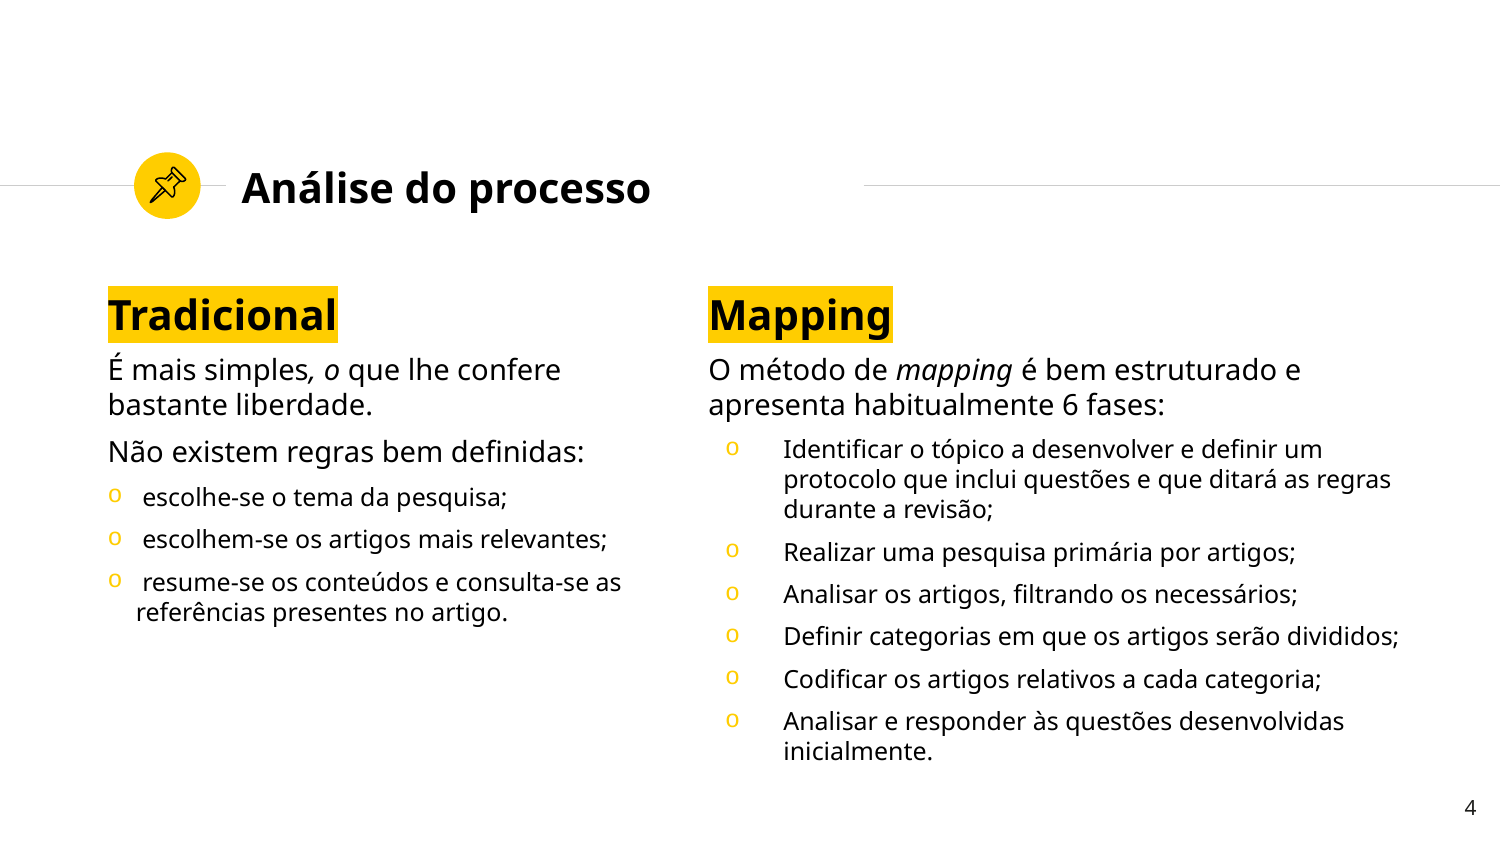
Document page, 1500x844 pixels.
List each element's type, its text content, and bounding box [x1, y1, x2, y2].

list Tradicional É mais simples, o que lhe confere bastante liberdade. Não existem regras bem definidas: escolhe-se o tema da pesquisa; escolhem-se os artigos mais relevantes; resume-se os conteúdos e consulta-se as referências presentes no artigo. [92, 273, 672, 804]
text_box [150, 166, 186, 203]
slide_number 4 [1401, 779, 1492, 844]
title Análise do processo [226, 151, 863, 223]
list Mapping O método de mapping é bem estruturado e apresenta habitualmente 6 fases: Identificar o tópico a desenvolver e definir um protocolo que inclui questões e que ditará as regras durante a revisão; Realizar uma pesquisa primária por artigos; Analisar os artigos, filtrando os necessários; Definir categorias em que os artigos serão divididos; Codificar os artigos relativos a cada categoria; Analisar e responder às questões desenvolvidas inicialmente. [693, 273, 1456, 804]
